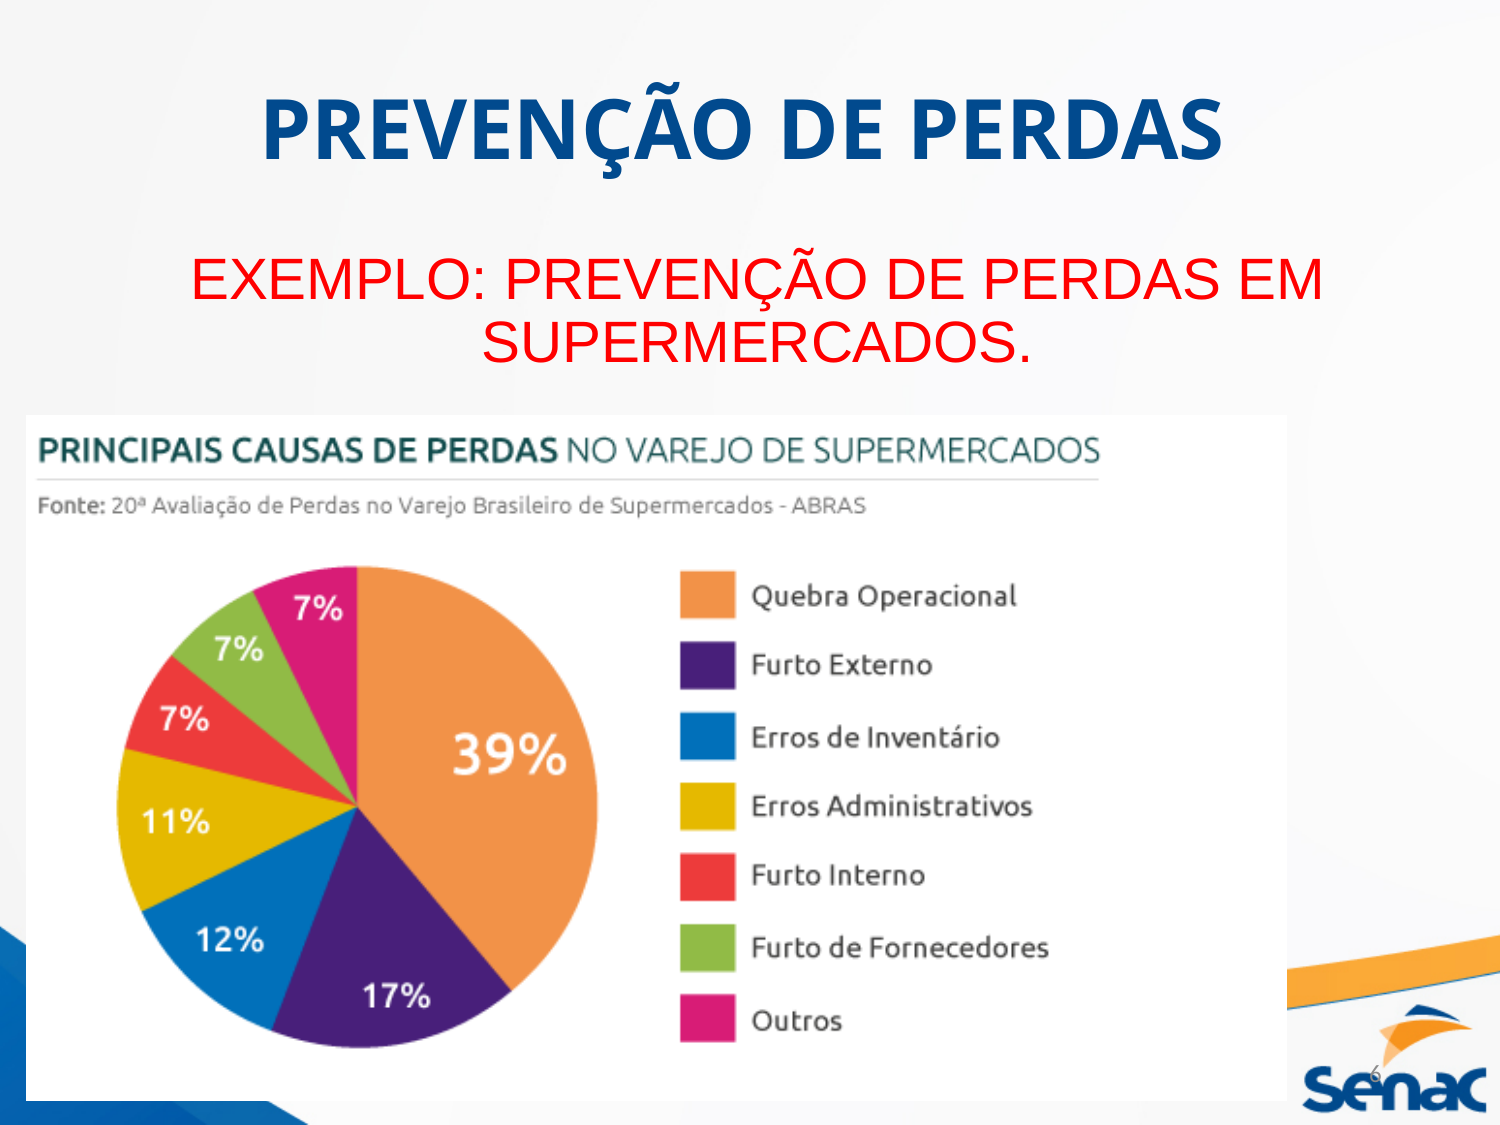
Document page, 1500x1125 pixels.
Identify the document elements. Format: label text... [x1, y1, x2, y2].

title PREVENÇÃO DE PERDAS [26, 24, 1459, 242]
picture [0, 0, 1500, 1125]
text_box EXEMPLO: PREVENÇÃO DE PERDAS EM SUPERMERCADOS. [41, 241, 1474, 927]
slide_number 6 [1059, 1042, 1397, 1103]
